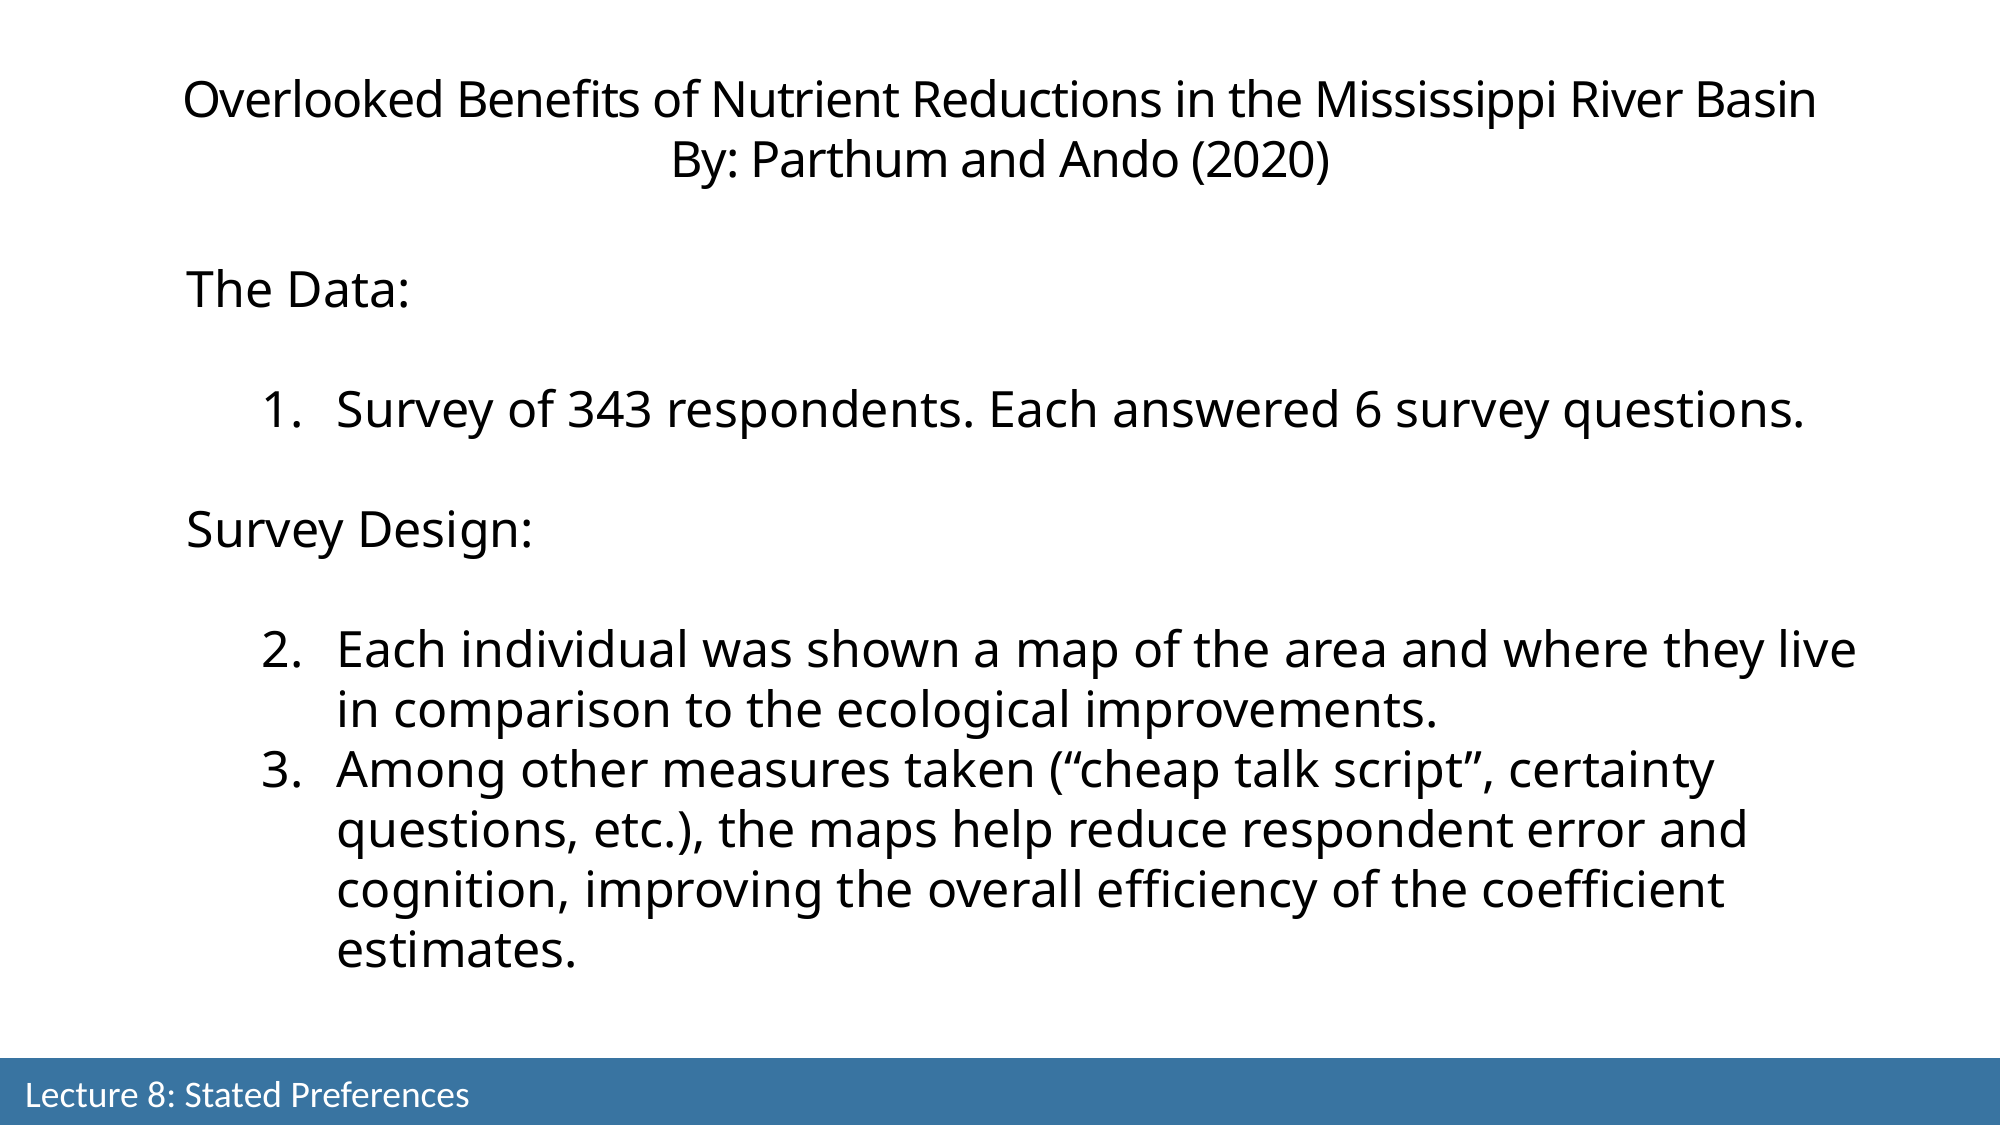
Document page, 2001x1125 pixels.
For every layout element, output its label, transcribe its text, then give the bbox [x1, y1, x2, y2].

text_box The Data: Survey of 343 respondents. Each answered 6 survey questions. Survey Design: Each individual was shown a map of the area and where they live in comparison to the ecological improvements. Among other measures taken (“cheap talk script”, certainty questions, etc.), the maps help reduce respondent error and cognition, improving the overall efficiency of the coefficient estimates. [97, 250, 1903, 1045]
text_box Overlooked Benefits of Nutrient Reductions in the Mississippi River Basin By: Parthum and Ando (2020) [126, 71, 1874, 195]
